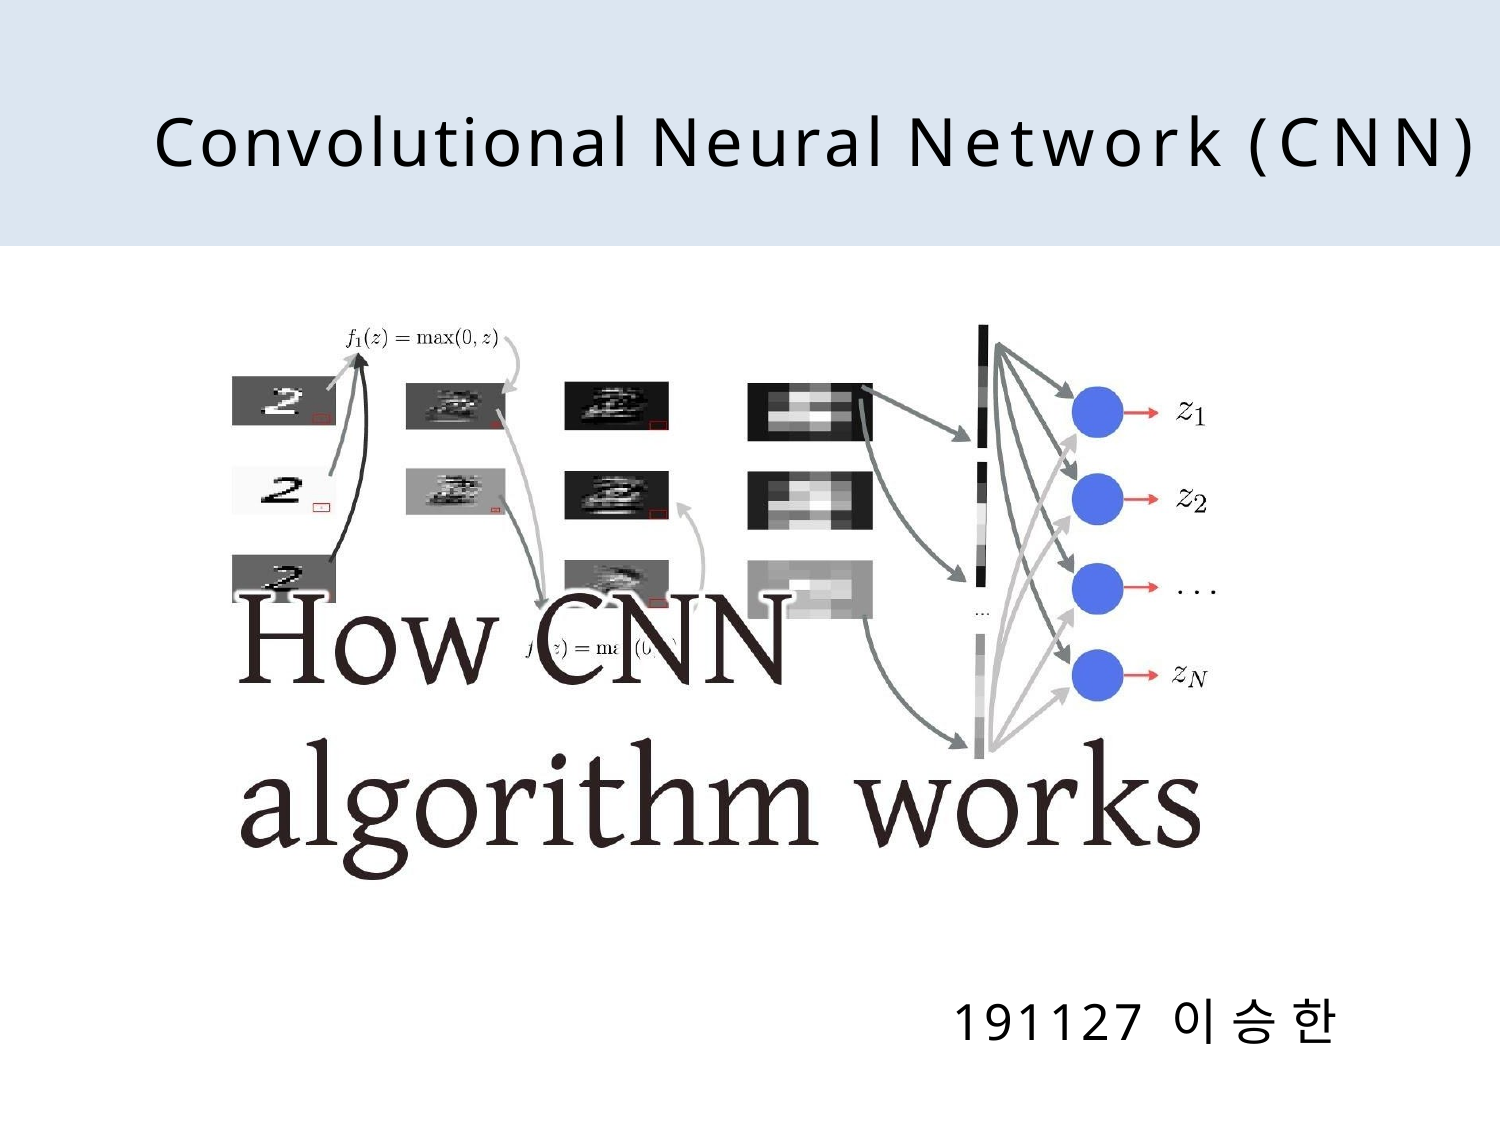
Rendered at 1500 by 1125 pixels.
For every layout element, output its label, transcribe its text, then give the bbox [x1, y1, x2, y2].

text_box [229, 322, 1219, 887]
text_box 191127 이승한 [950, 988, 1409, 1051]
title Convolutional Neural Network (CNN) [151, 97, 1475, 288]
text_box [0, 0, 1500, 246]
